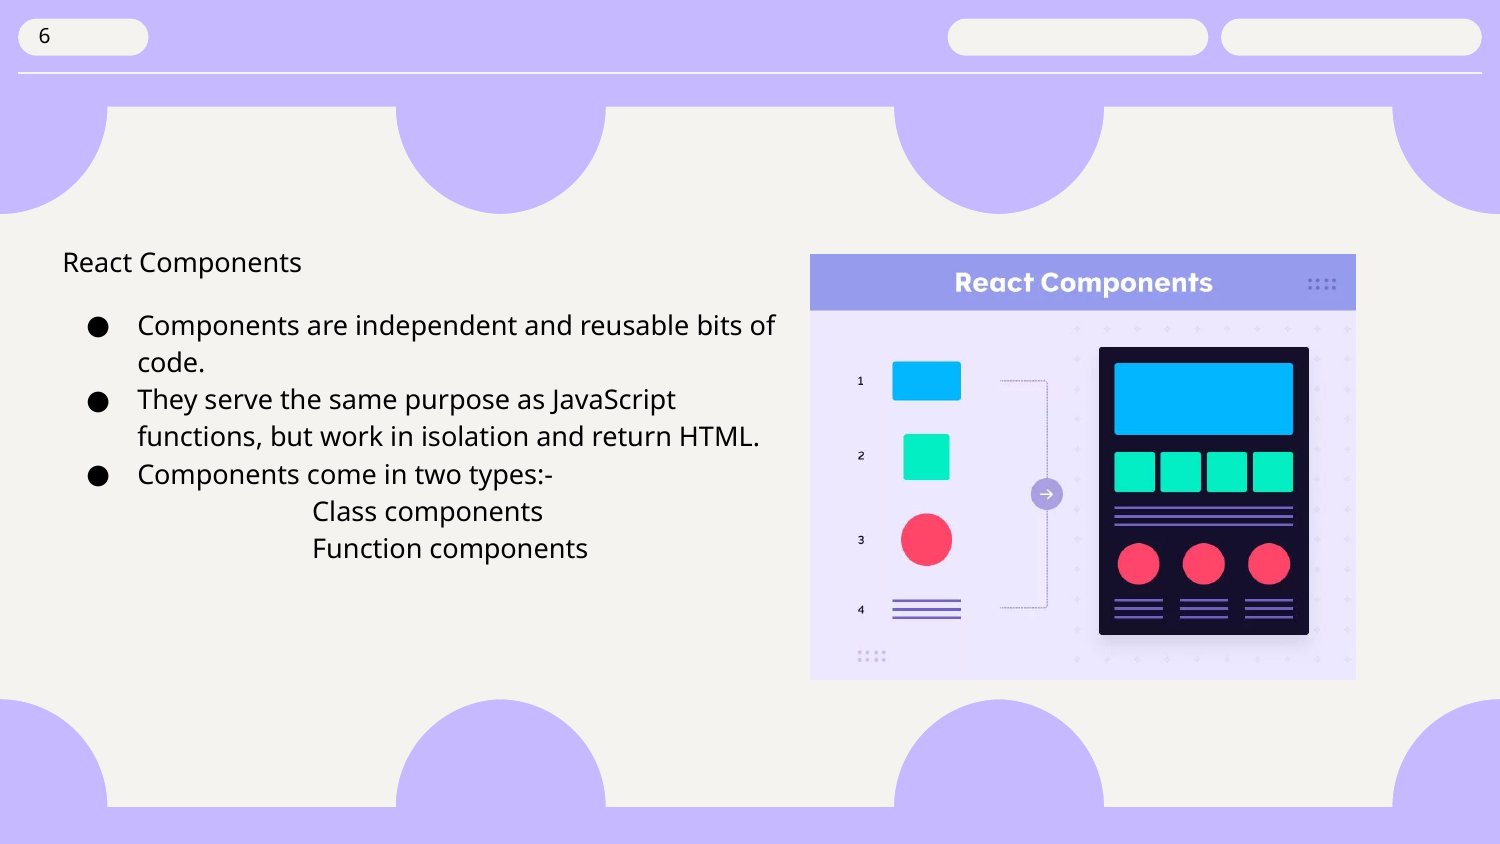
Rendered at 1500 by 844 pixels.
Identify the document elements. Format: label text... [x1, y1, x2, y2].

picture [809, 253, 1356, 680]
slide_number ‹#› [23, 16, 114, 58]
subtitle React Components Components are independent and reusable bits of code. They serve the same purpose as JavaScript functions, but work in isolation and return HTML. Components come in two types:- Class components Function components [47, 225, 811, 746]
